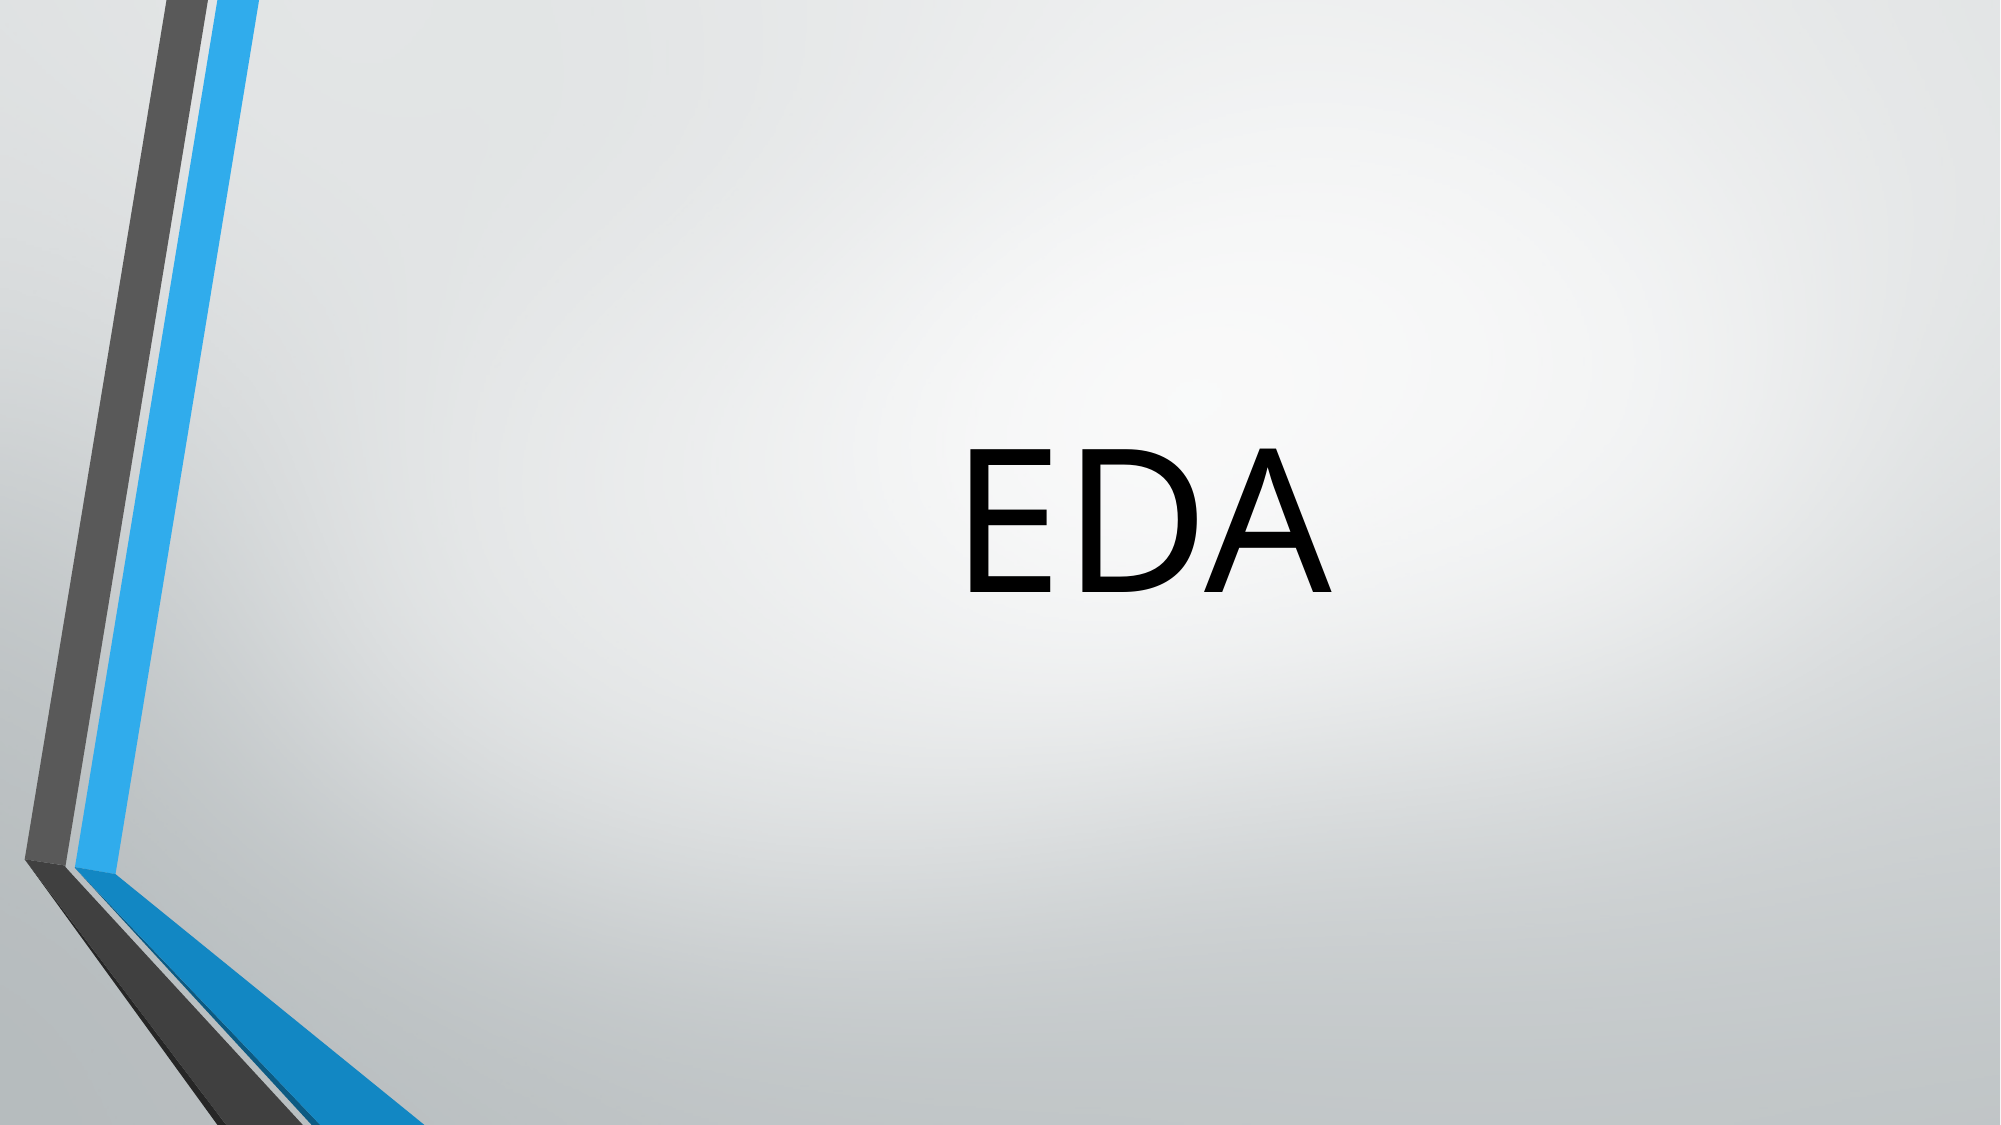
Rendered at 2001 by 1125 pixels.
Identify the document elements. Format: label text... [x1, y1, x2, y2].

title EDA [409, 293, 1875, 640]
